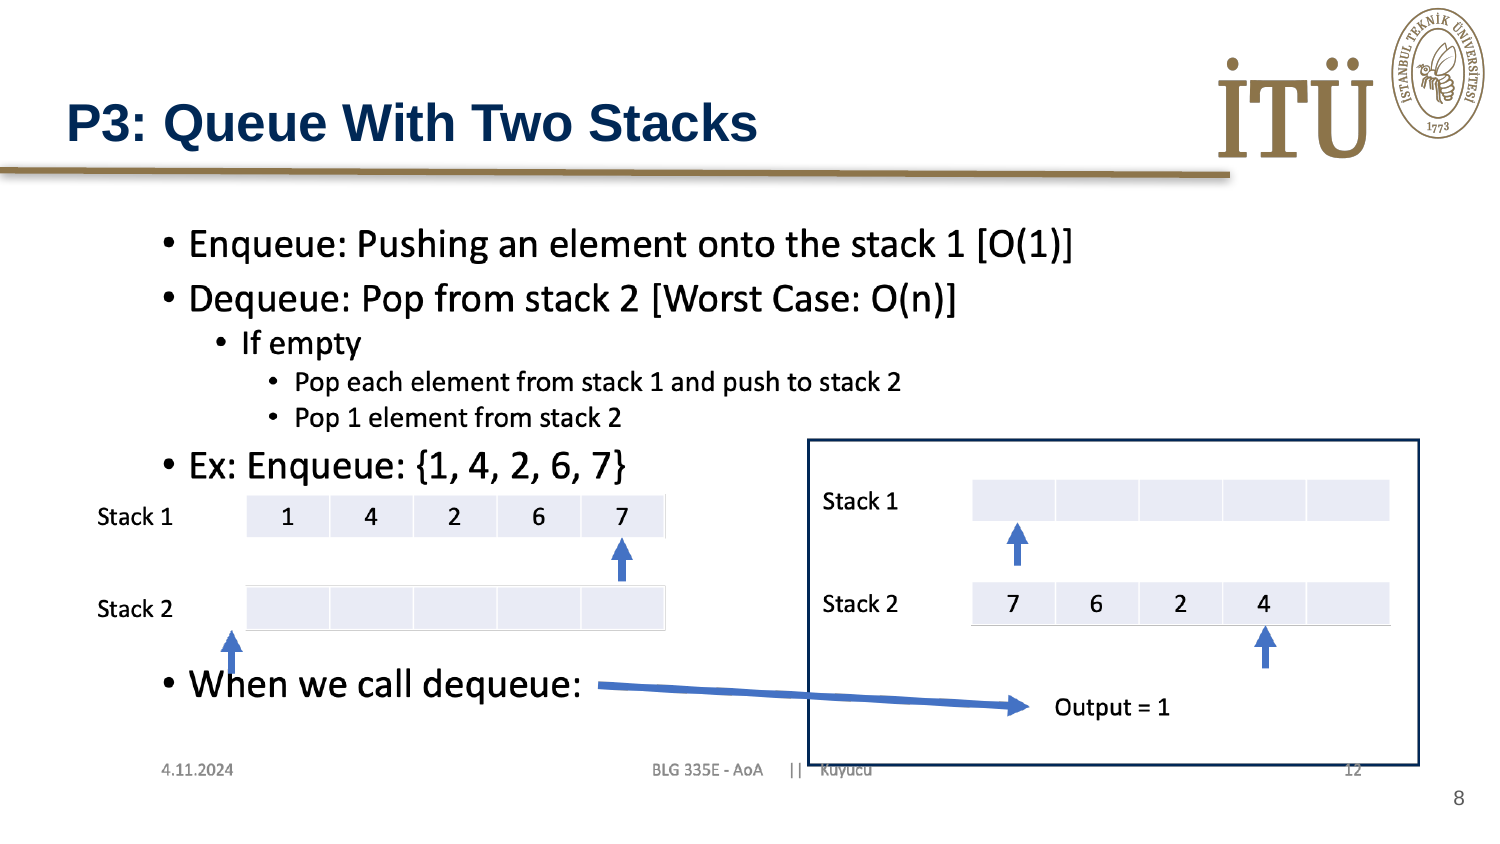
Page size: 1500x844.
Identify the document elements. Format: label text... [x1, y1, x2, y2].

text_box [0, 169, 1203, 175]
picture [79, 204, 1421, 793]
title P3: Queue With Two Stacks [51, 72, 1197, 166]
slide_number ‹#› [1389, 764, 1480, 830]
picture [1202, 0, 1500, 168]
